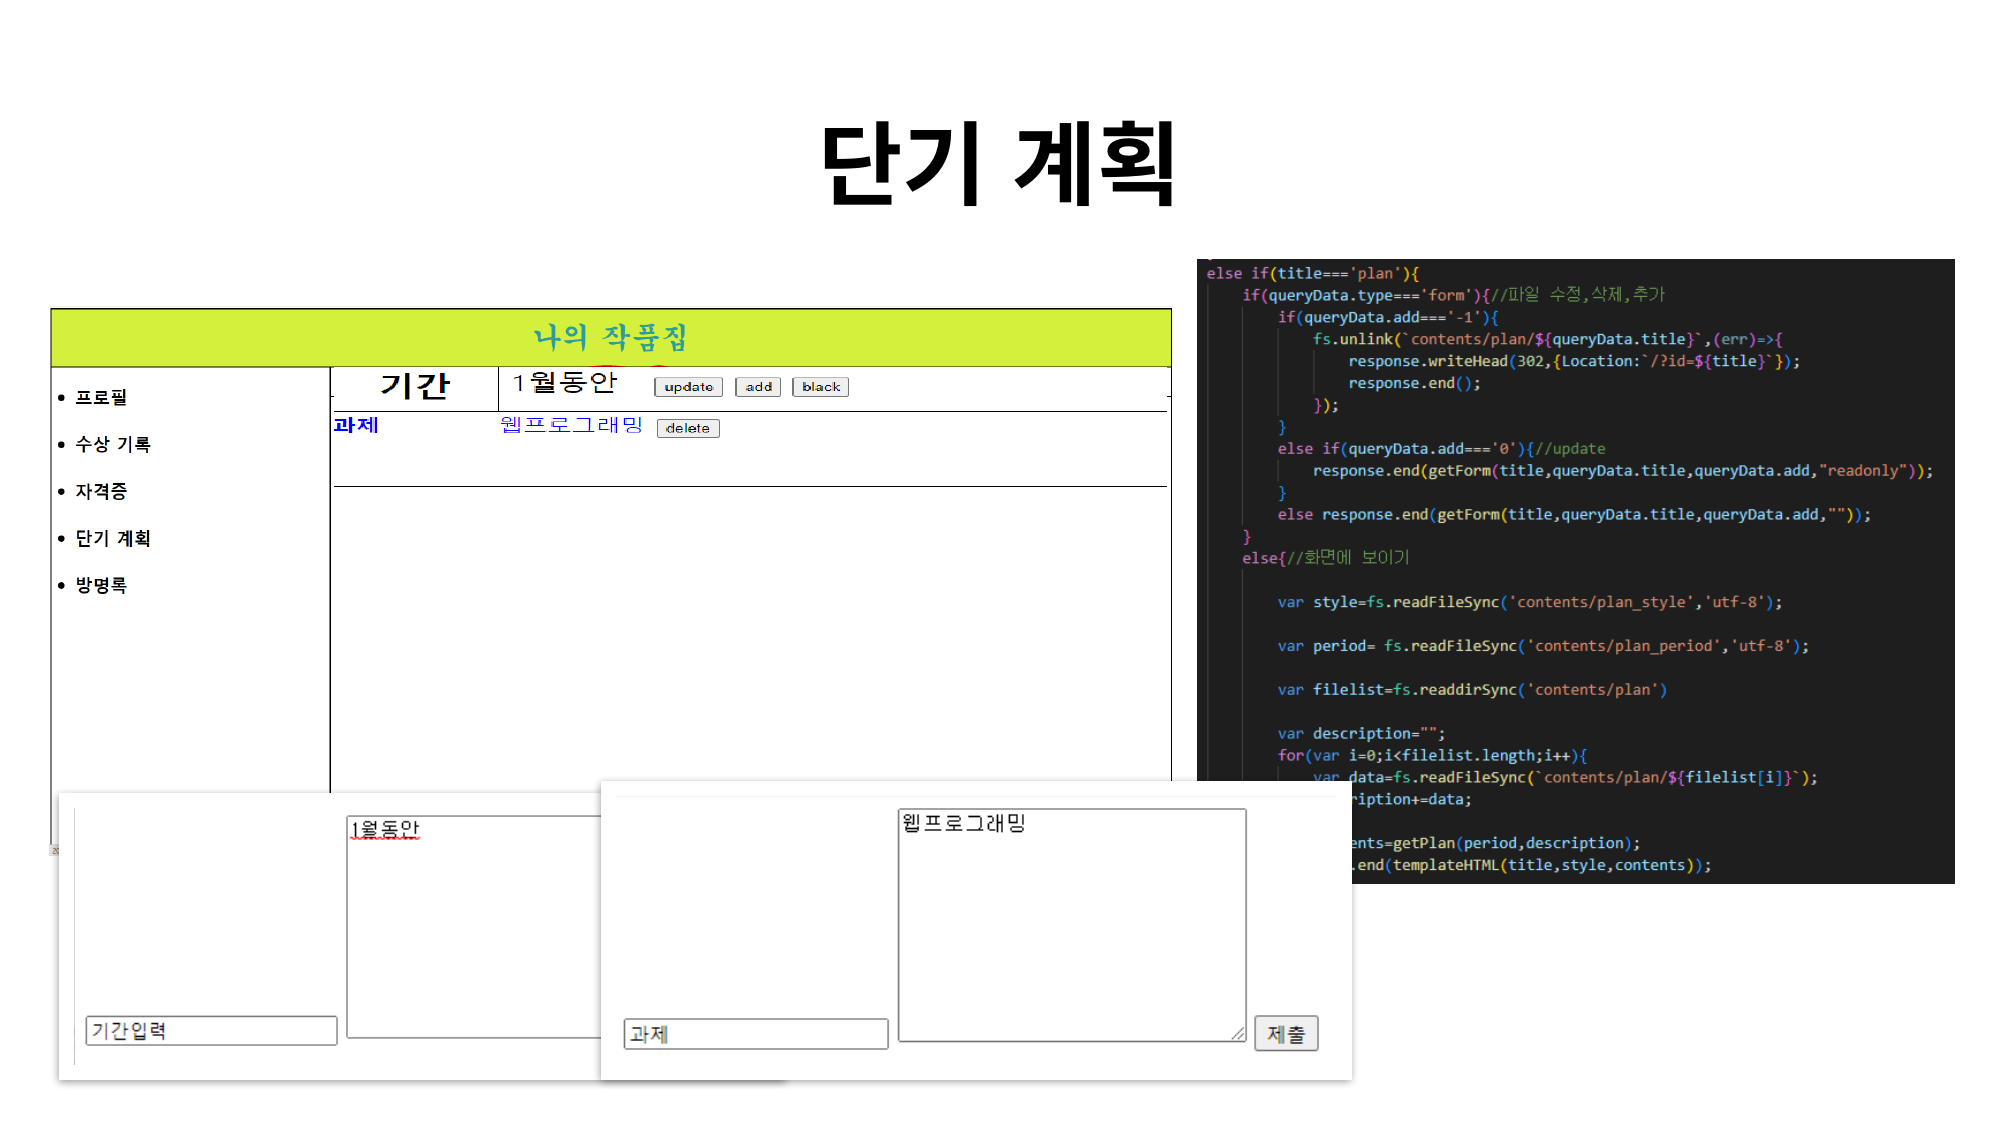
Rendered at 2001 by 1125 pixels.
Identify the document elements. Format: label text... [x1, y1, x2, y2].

title 단기 계획 [137, 59, 1863, 278]
picture [48, 259, 1955, 1066]
